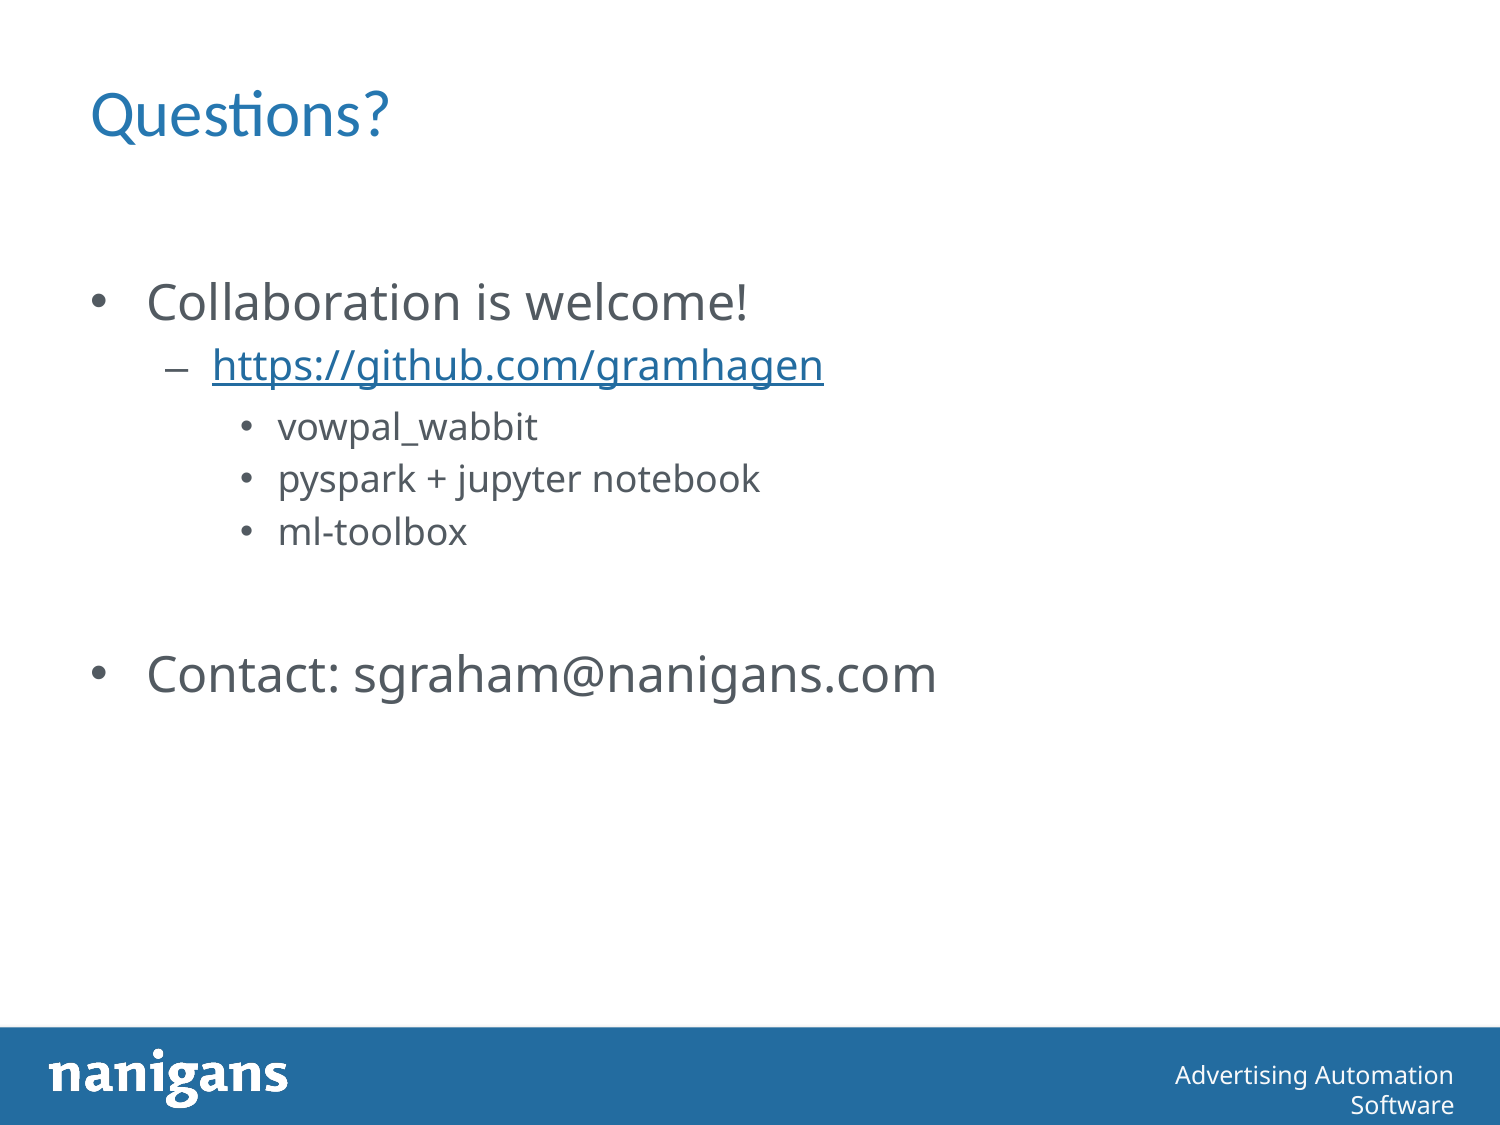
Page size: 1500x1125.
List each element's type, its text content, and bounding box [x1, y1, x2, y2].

title Questions? [75, 45, 1425, 174]
picture [43, 1044, 294, 1112]
list Collaboration is welcome! https://github.com/gramhagen vowpal_wabbit pyspark + jupyter notebook ml-toolbox Contact: sgraham@nanigans.com [75, 262, 1425, 1005]
